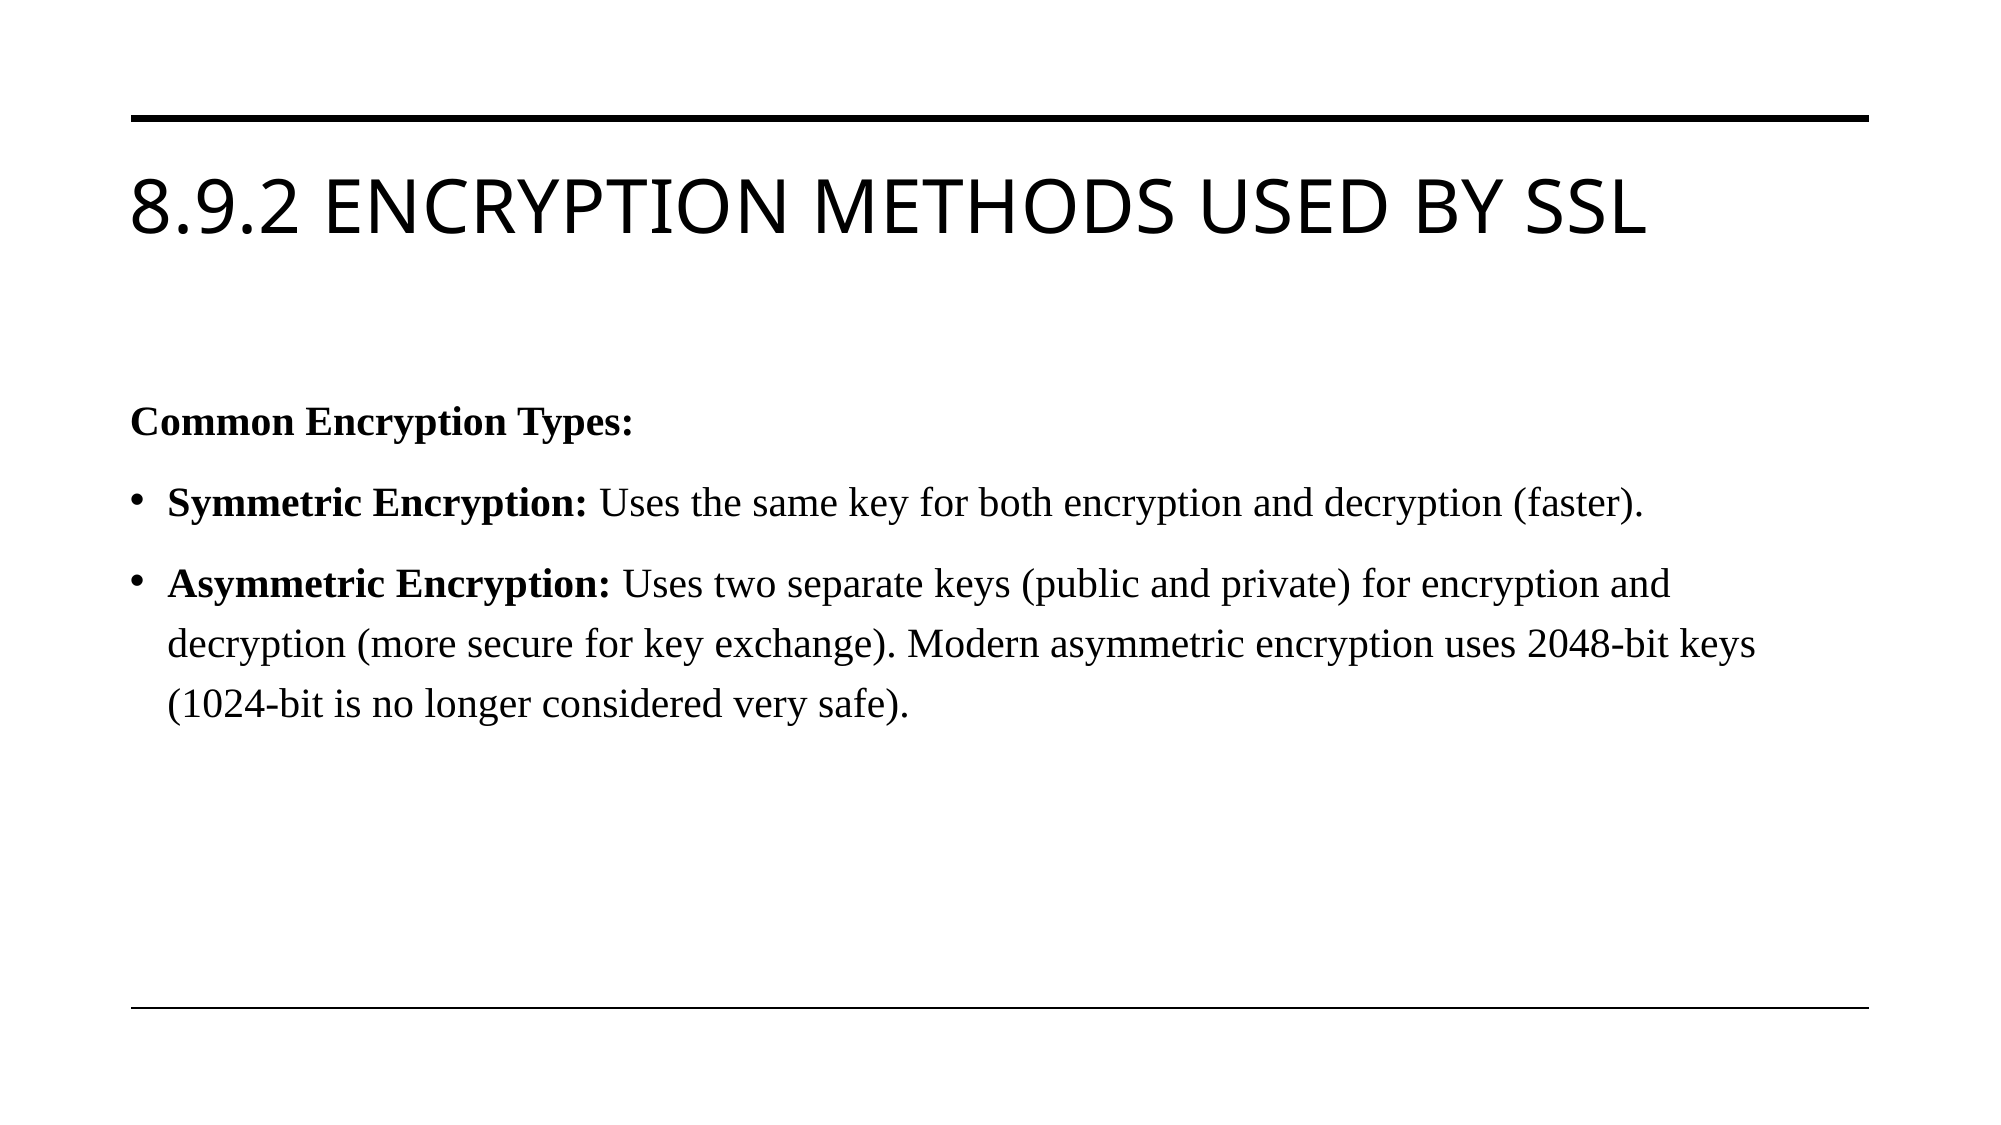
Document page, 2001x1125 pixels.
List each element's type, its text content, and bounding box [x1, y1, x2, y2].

title 8.9.2 Encryption Methods Used by SSL [114, 151, 1869, 376]
list Common Encryption Types: Symmetric Encryption: Uses the same key for both encryption and decryption (faster). Asymmetric Encryption: Uses two separate keys (public and private) for encryption and decryption (more secure for key exchange). Modern asymmetric encryption uses 2048-bit keys (1024-bit is no longer considered very safe). [114, 376, 1869, 973]
